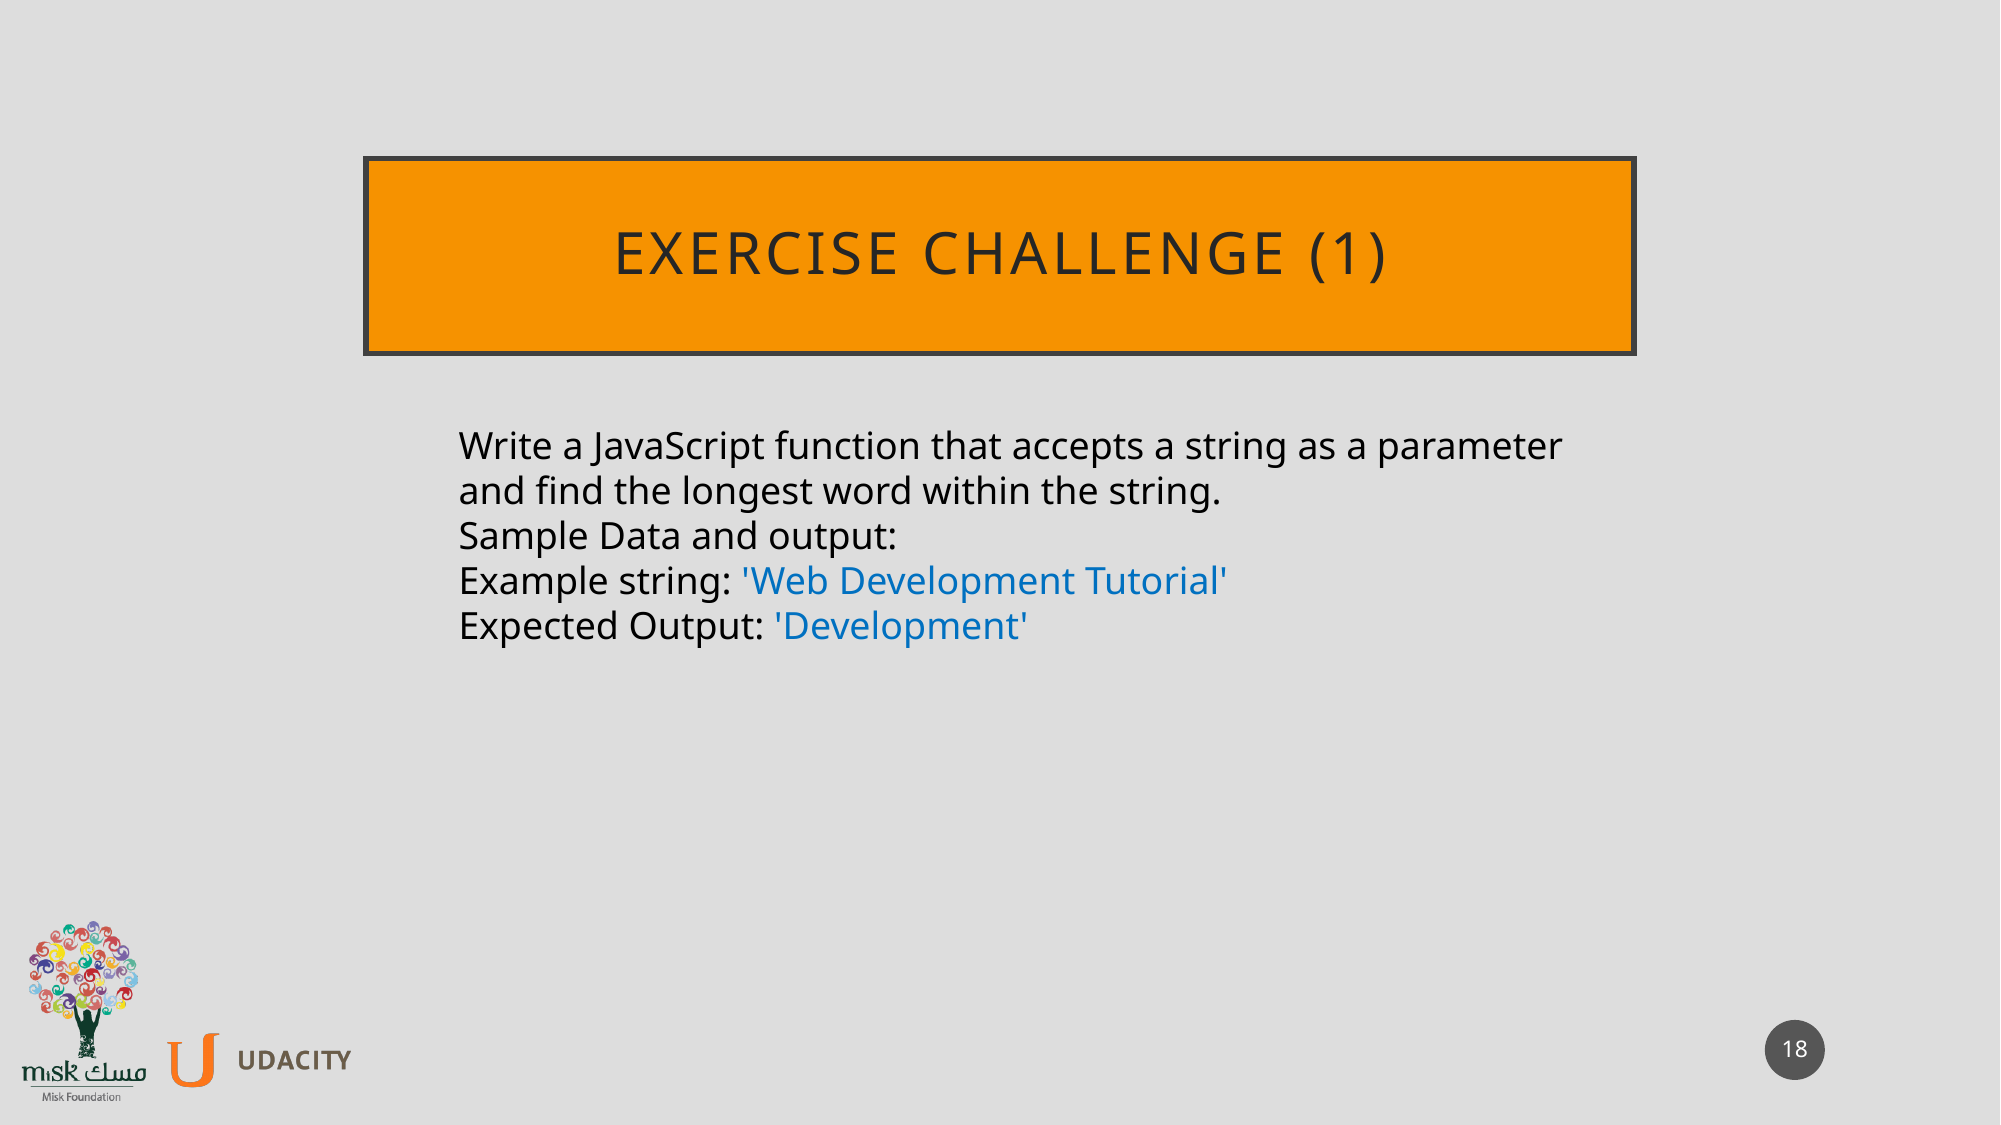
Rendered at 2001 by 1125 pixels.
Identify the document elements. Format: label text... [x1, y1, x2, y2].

slide_number 18 [1764, 1019, 1825, 1080]
picture [21, 921, 369, 1106]
title Exercise Challenge (1) [363, 156, 1637, 356]
text_box Write a JavaScript function that accepts a string as a parameter and find the longest word within the string. Sample Data and output: Example string: 'Web Development Tutorial' Expected Output: 'Development' [443, 414, 1611, 700]
